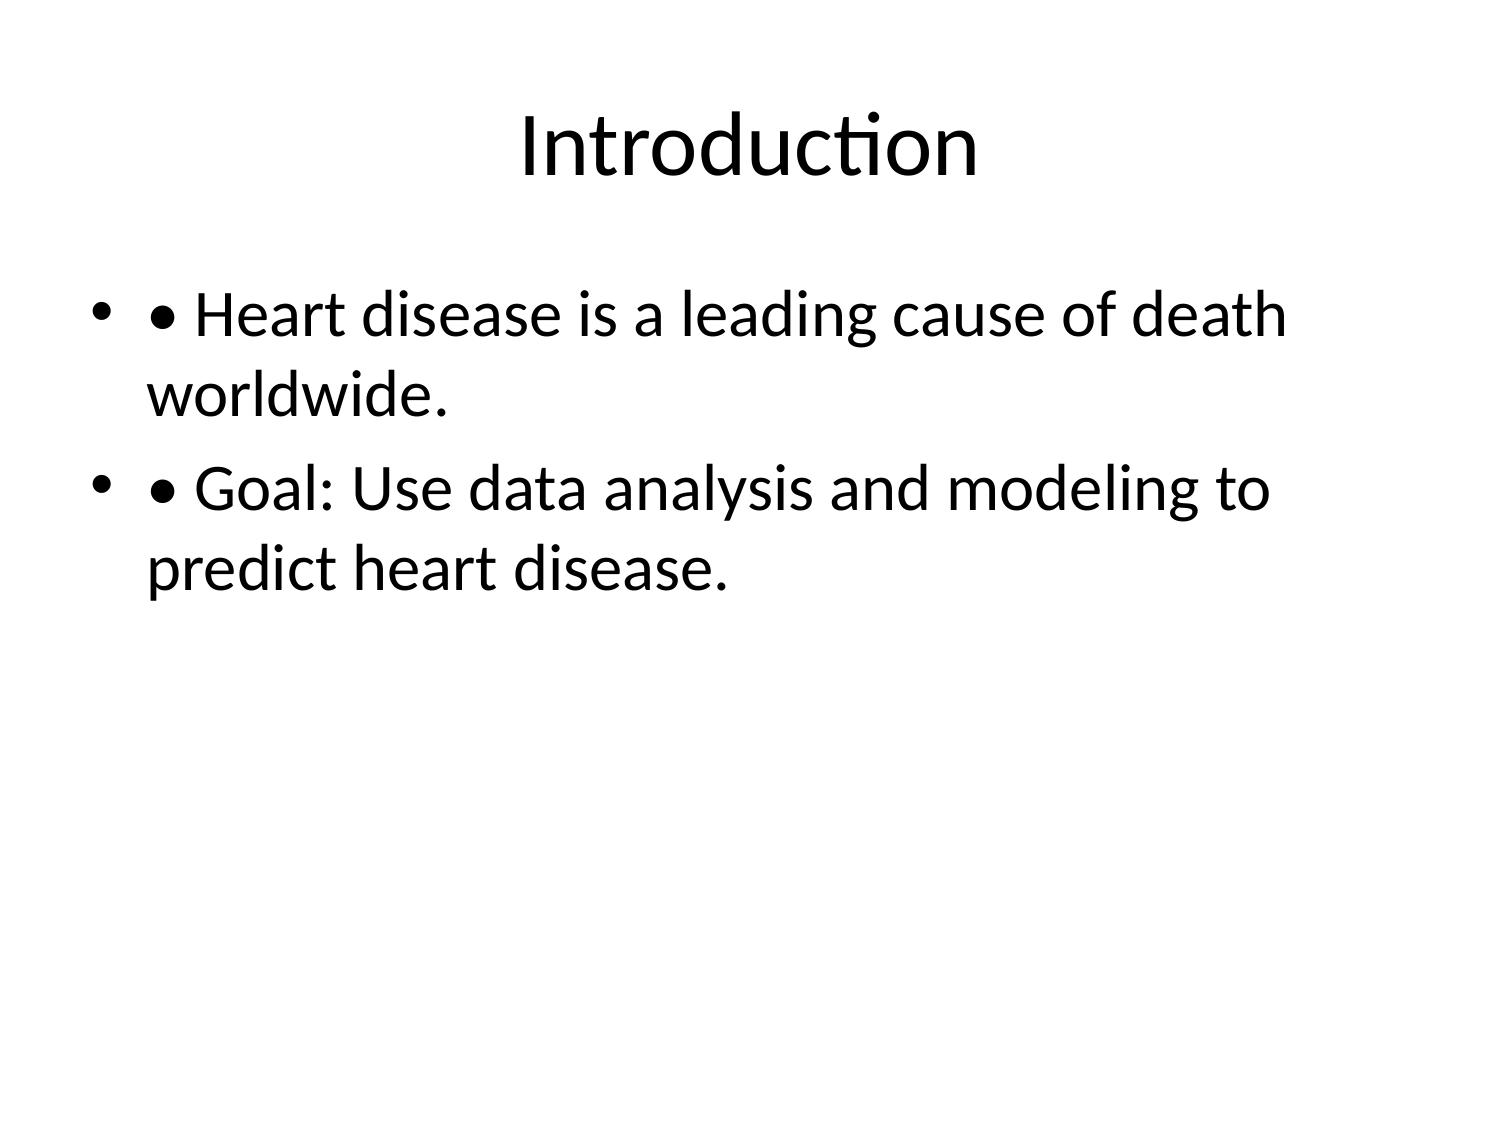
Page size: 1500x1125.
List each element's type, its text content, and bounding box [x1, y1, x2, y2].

title Introduction [75, 45, 1425, 233]
list • Heart disease is a leading cause of death worldwide. • Goal: Use data analysis and modeling to predict heart disease. [75, 262, 1425, 1005]
